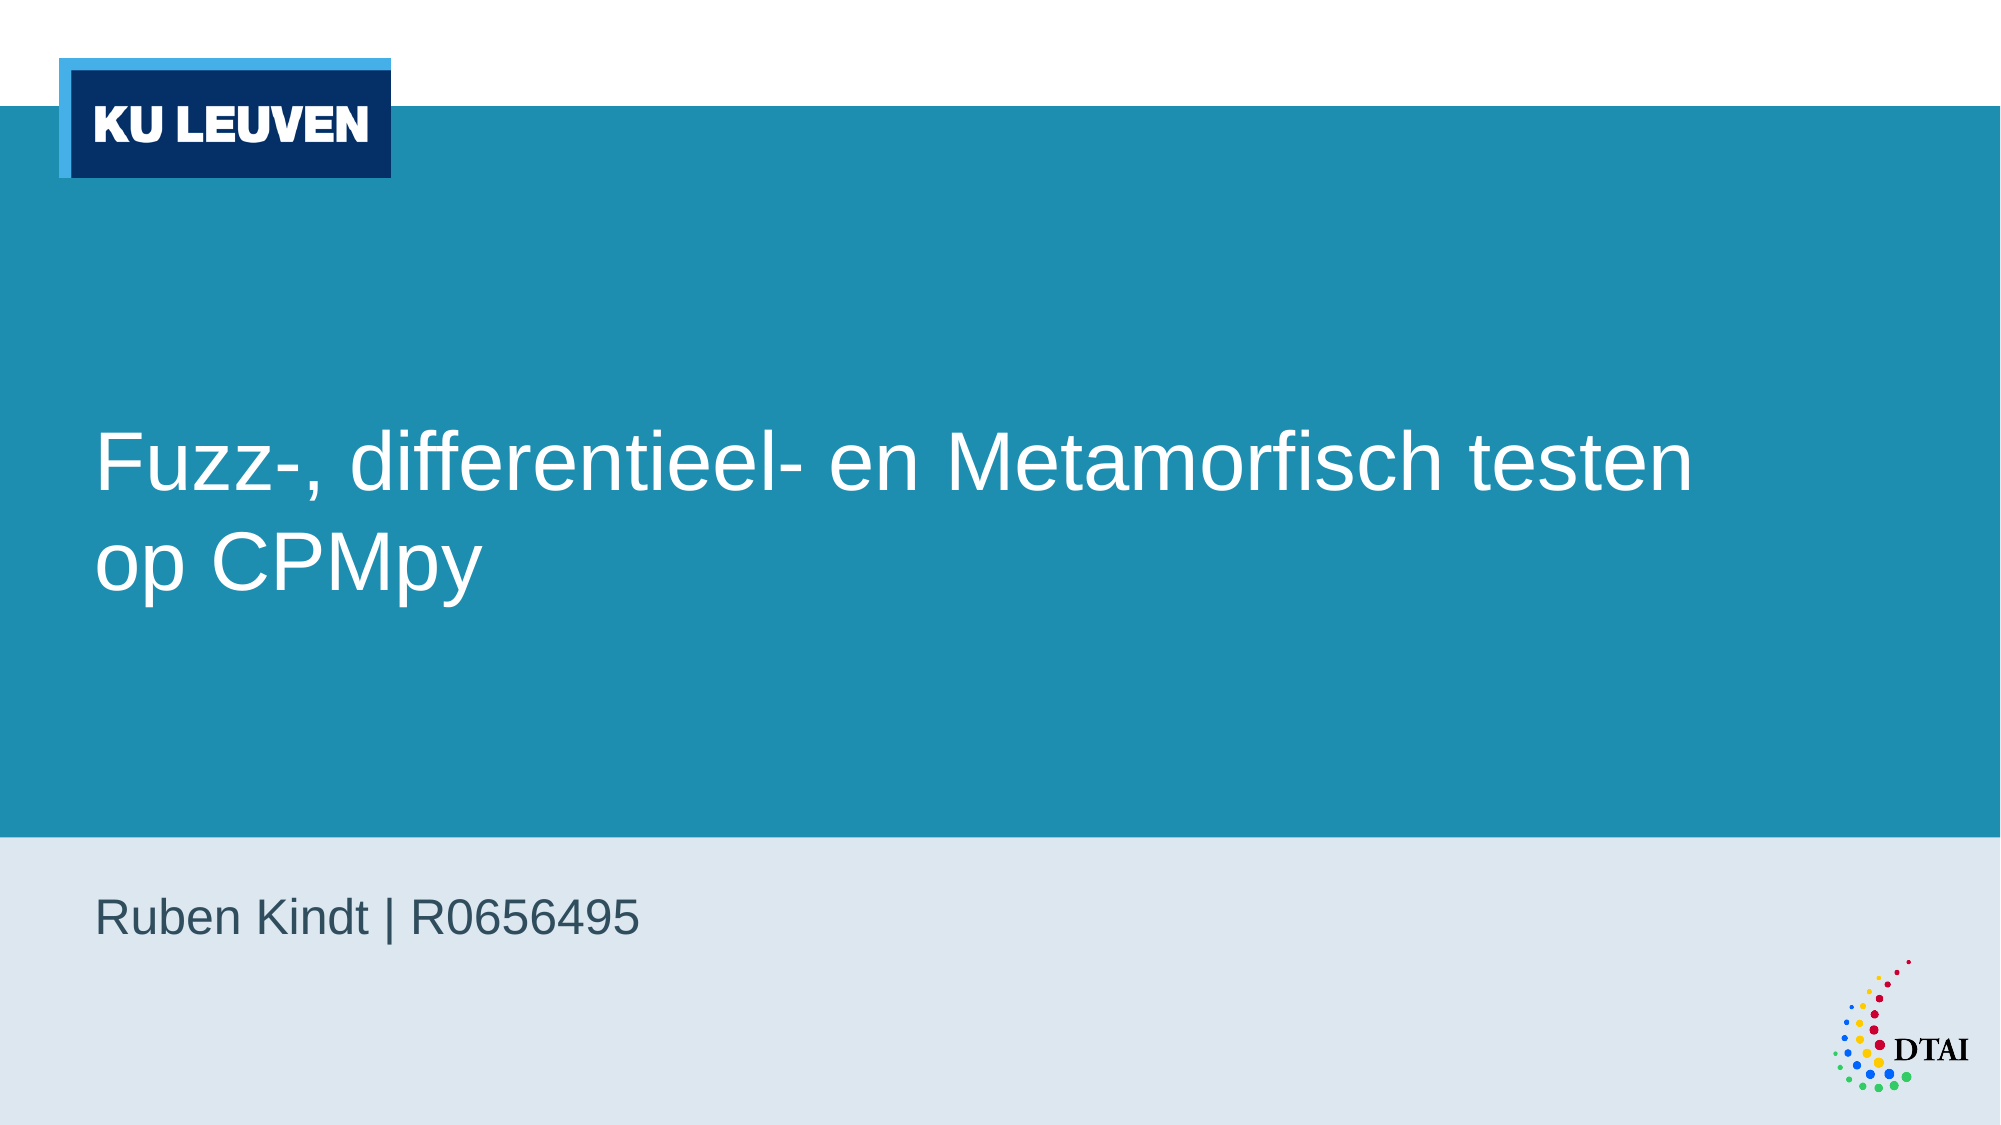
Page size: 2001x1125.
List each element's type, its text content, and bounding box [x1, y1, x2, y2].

title Fuzz-, differentieel- en Metamorfisch testen op CPMpy [94, 177, 2000, 838]
picture [59, 58, 391, 178]
subtitle Ruben Kindt | R0656495 [94, 884, 1095, 1005]
picture [1830, 956, 1981, 1100]
